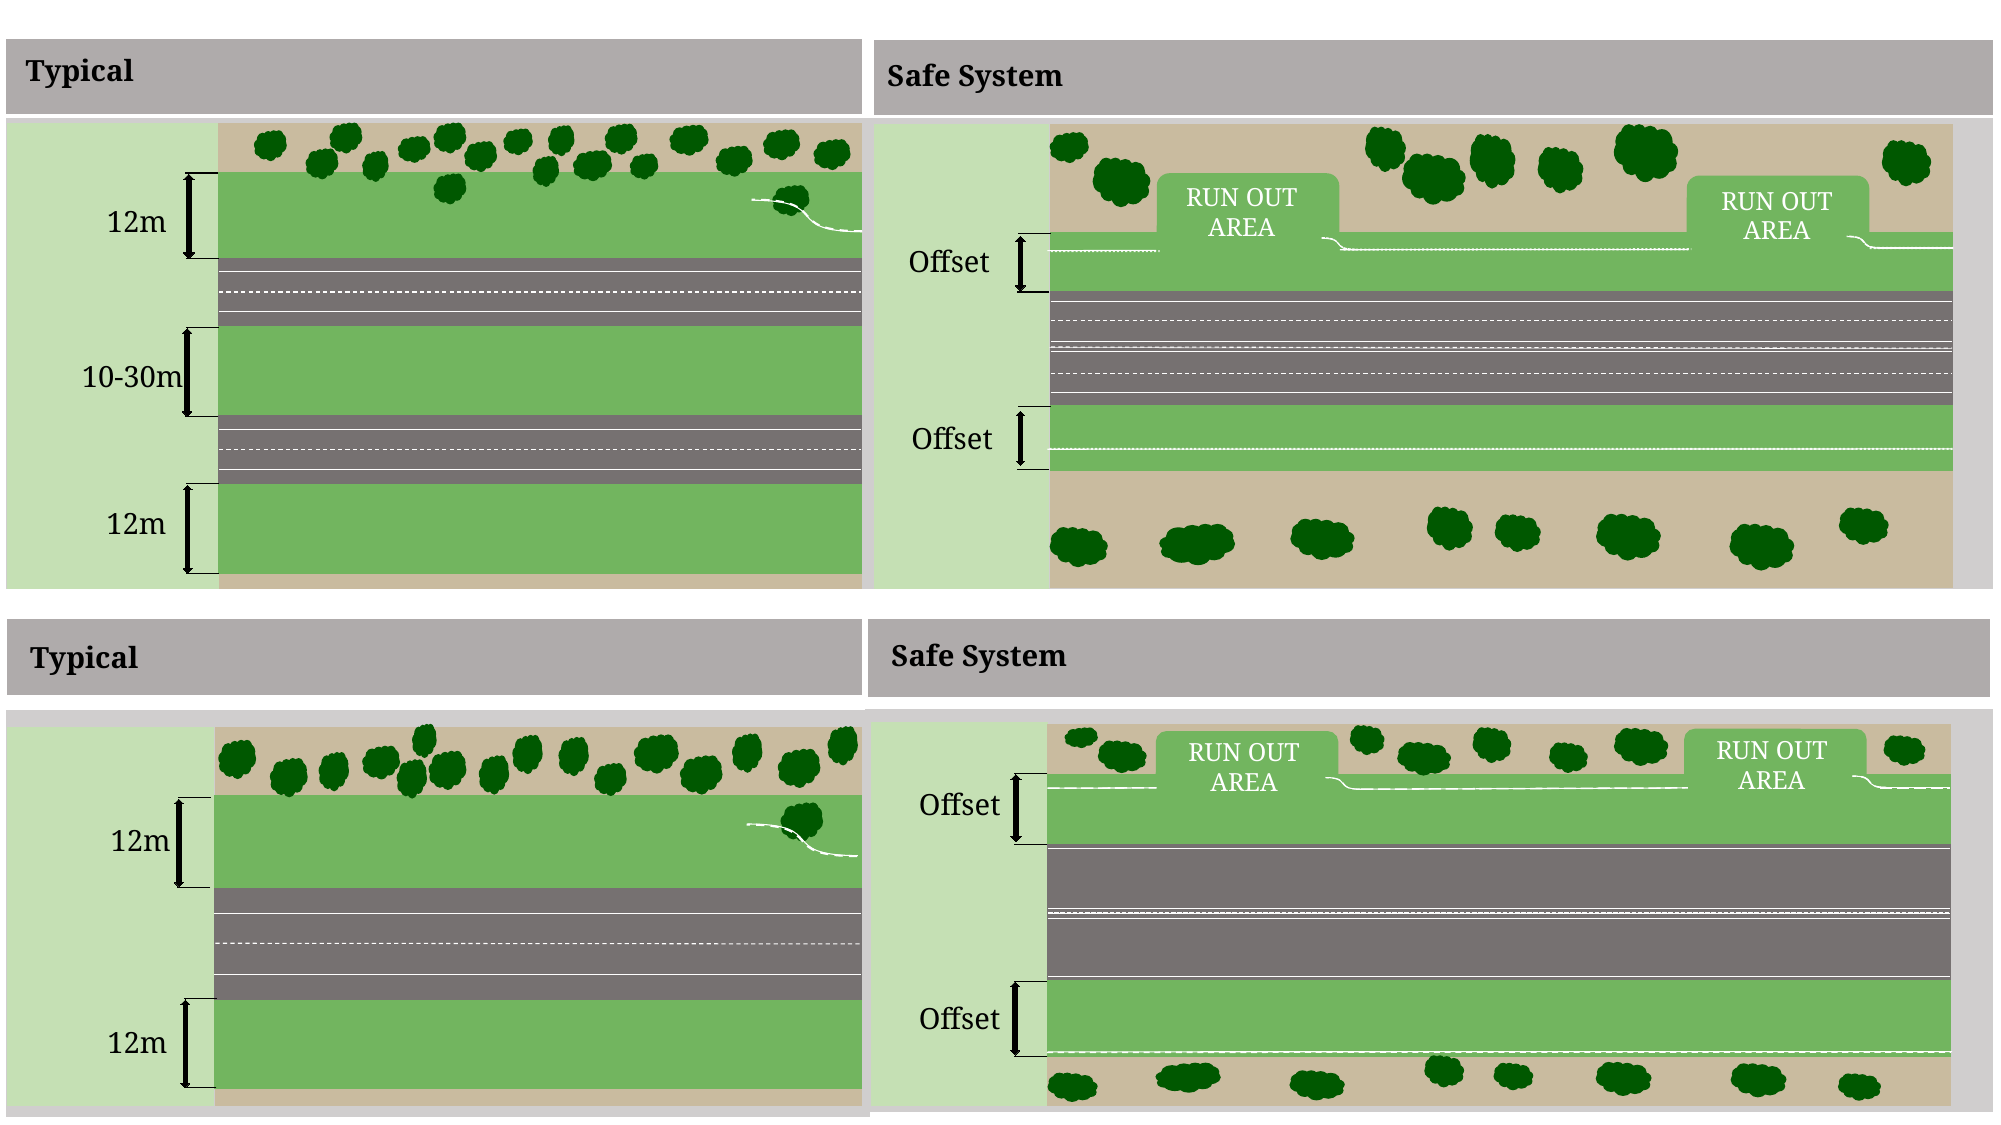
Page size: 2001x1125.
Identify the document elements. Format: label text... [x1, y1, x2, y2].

text_box [871, 722, 1048, 1106]
text_box [362, 745, 401, 780]
text_box Safe System [872, 49, 1083, 100]
text_box [1047, 724, 1951, 774]
text_box [777, 748, 821, 788]
text_box RUN OUT AREA [1686, 727, 1858, 802]
text_box [180, 484, 195, 497]
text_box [1326, 777, 1361, 790]
text_box [1047, 1053, 1951, 1057]
text_box [1493, 1062, 1534, 1091]
text_box [218, 313, 862, 326]
text_box [1838, 507, 1889, 545]
text_box [1290, 518, 1355, 561]
text_box [1049, 132, 1089, 164]
text_box [780, 802, 824, 823]
text_box [813, 139, 851, 171]
text_box Typical [15, 632, 226, 683]
text_box [1049, 527, 1108, 568]
text_box [171, 865, 186, 887]
text_box [218, 415, 862, 429]
text_box [218, 293, 862, 311]
text_box [1424, 1055, 1465, 1088]
text_box [772, 185, 810, 199]
text_box [218, 484, 862, 574]
text_box [464, 141, 498, 173]
text_box [1047, 980, 1951, 1051]
text_box [594, 763, 627, 797]
text_box [218, 258, 862, 271]
text_box [1050, 450, 1953, 471]
text_box [218, 123, 341, 172]
text_box [6, 118, 1993, 589]
text_box [218, 739, 257, 780]
text_box [1050, 321, 1953, 341]
text_box [1330, 731, 1339, 777]
text_box [1092, 157, 1151, 208]
text_box [219, 574, 862, 589]
text_box [214, 888, 862, 912]
text_box [1693, 175, 1870, 236]
text_box [1402, 153, 1466, 205]
text_box [633, 734, 679, 774]
text_box [478, 755, 510, 795]
text_box [604, 123, 638, 155]
text_box [732, 733, 763, 773]
text_box [1050, 232, 1156, 250]
text_box [433, 173, 467, 205]
text_box [1472, 727, 1512, 764]
text_box 12m [91, 497, 204, 548]
text_box [1397, 742, 1452, 776]
text_box [253, 130, 287, 162]
text_box [1729, 523, 1795, 571]
text_box [629, 153, 659, 180]
text_box [1730, 1063, 1787, 1098]
text_box [218, 272, 862, 291]
text_box [214, 795, 862, 888]
text_box 12m [92, 195, 205, 246]
text_box [715, 145, 753, 177]
text_box [1155, 1062, 1221, 1093]
text_box [1050, 291, 1953, 301]
text_box [1365, 126, 1406, 173]
text_box [180, 246, 198, 258]
text_box Offset [896, 412, 1009, 463]
text_box [1289, 1070, 1345, 1101]
text_box [1858, 729, 1867, 776]
text_box Safe System [876, 629, 1087, 680]
text_box [1047, 1072, 1098, 1102]
text_box [1883, 735, 1926, 766]
text_box [1549, 742, 1588, 773]
text_box [1008, 981, 1023, 1056]
text_box [218, 172, 862, 258]
text_box [827, 726, 858, 766]
text_box RUN OUT AREA [1691, 177, 1863, 253]
text_box [503, 128, 533, 156]
text_box [7, 727, 214, 1106]
text_box [874, 124, 1049, 589]
text_box [1050, 471, 1953, 588]
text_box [751, 199, 863, 232]
text_box [512, 734, 543, 775]
text_box [1013, 234, 1028, 291]
text_box [396, 759, 428, 799]
text_box [215, 1089, 862, 1106]
text_box [1881, 140, 1932, 187]
text_box [572, 150, 613, 182]
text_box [1852, 776, 1887, 788]
text_box [178, 999, 193, 1017]
text_box [1047, 844, 1951, 980]
text_box [334, 123, 862, 172]
text_box [7, 123, 219, 589]
text_box [6, 710, 870, 1117]
text_box 12m [92, 1017, 205, 1067]
text_box [1469, 133, 1516, 189]
text_box [1008, 774, 1024, 843]
text_box [1165, 173, 1340, 237]
text_box [679, 755, 723, 795]
text_box [362, 150, 389, 182]
text_box RUN OUT AREA [1156, 174, 1328, 249]
text_box [305, 148, 339, 180]
text_box RUN OUT AREA [1158, 728, 1330, 804]
text_box [1596, 513, 1661, 561]
text_box [1050, 124, 1953, 232]
text_box [1339, 232, 1691, 249]
text_box [180, 174, 198, 195]
text_box [6, 39, 862, 114]
text_box [214, 975, 862, 1000]
text_box [1013, 409, 1027, 467]
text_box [1321, 237, 1356, 250]
text_box [269, 757, 308, 798]
text_box 10-30m [67, 350, 207, 401]
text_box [747, 823, 858, 856]
text_box [532, 155, 560, 187]
text_box [329, 122, 363, 154]
text_box [180, 548, 195, 573]
text_box [1494, 514, 1541, 553]
text_box [1595, 1061, 1652, 1096]
text_box [214, 1000, 862, 1089]
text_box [1847, 236, 1882, 249]
text_box [547, 125, 575, 157]
text_box [428, 750, 467, 791]
text_box [7, 619, 862, 695]
text_box [1050, 249, 1953, 291]
text_box [1050, 352, 1953, 373]
text_box [1050, 302, 1953, 320]
text_box [1349, 725, 1385, 756]
text_box [215, 727, 862, 795]
text_box [218, 430, 862, 449]
text_box [874, 40, 1993, 115]
text_box [178, 1067, 193, 1090]
text_box [171, 798, 186, 815]
text_box [1613, 124, 1679, 183]
text_box [1050, 405, 1953, 448]
text_box [1047, 1057, 1951, 1106]
text_box [214, 944, 862, 974]
text_box [433, 122, 467, 154]
text_box Offset [904, 778, 1017, 829]
text_box [1047, 774, 1951, 844]
text_box [1064, 727, 1098, 749]
text_box [412, 723, 437, 759]
text_box [1613, 727, 1669, 766]
text_box Offset [893, 235, 1006, 286]
text_box [558, 736, 589, 777]
text_box [214, 914, 862, 943]
text_box [865, 709, 1993, 1112]
text_box [318, 751, 349, 792]
text_box [397, 136, 431, 163]
text_box [669, 124, 709, 156]
text_box [218, 326, 862, 415]
text_box Offset [904, 993, 1017, 1043]
text_box [218, 470, 862, 484]
text_box [1426, 506, 1473, 551]
text_box [868, 619, 1990, 697]
text_box [1050, 374, 1953, 392]
text_box [180, 401, 195, 416]
text_box [1097, 740, 1147, 774]
text_box [1537, 146, 1584, 194]
text_box [180, 328, 195, 350]
text_box 12m [95, 815, 209, 865]
text_box [1159, 523, 1236, 566]
text_box [218, 450, 862, 469]
text_box [1050, 393, 1953, 405]
text_box [1050, 342, 1953, 347]
text_box [763, 129, 801, 161]
text_box [1870, 232, 1953, 247]
text_box [1686, 178, 1691, 244]
text_box Typical [10, 45, 222, 96]
text_box [1837, 1073, 1881, 1101]
